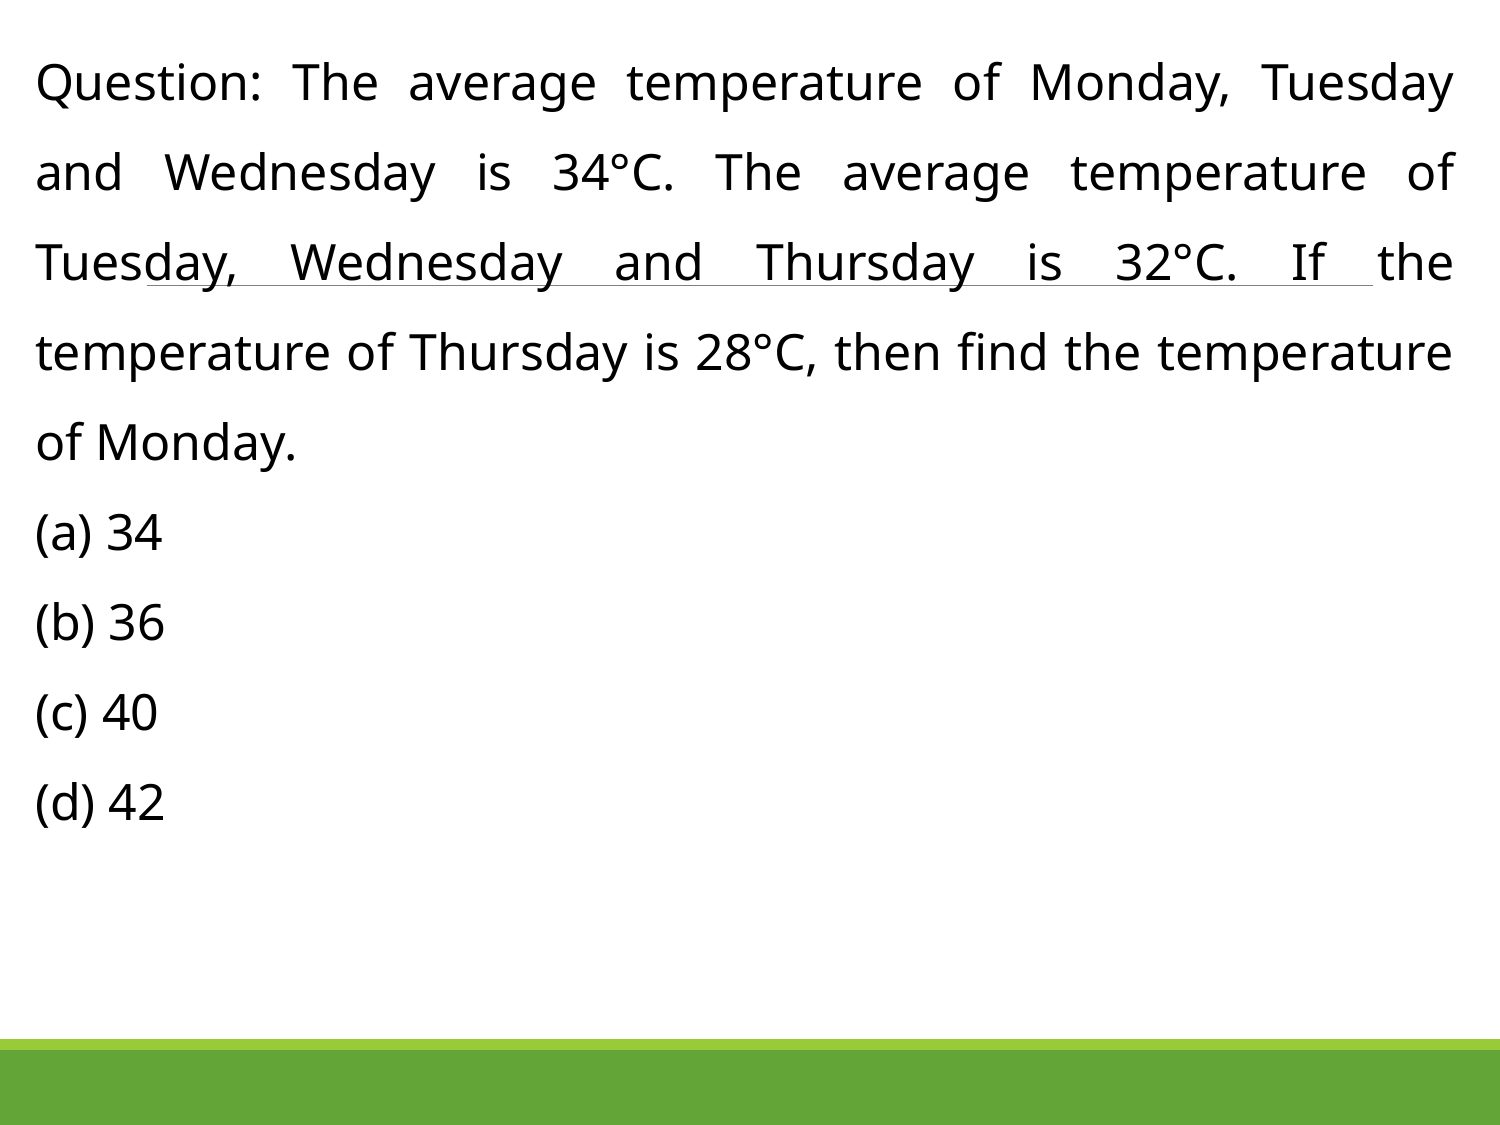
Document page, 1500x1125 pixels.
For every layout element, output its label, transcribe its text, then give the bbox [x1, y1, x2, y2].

text_box Question: The average temperature of Monday, Tuesday and Wednesday is 34°C. The average temperature of Tuesday, Wednesday and Thursday is 32°C. If the temperature of Thursday is 28°C, then find the temperature of Monday. (a) 34 (b) 36 (c) 40 (d) 42 [20, 13, 1470, 929]
